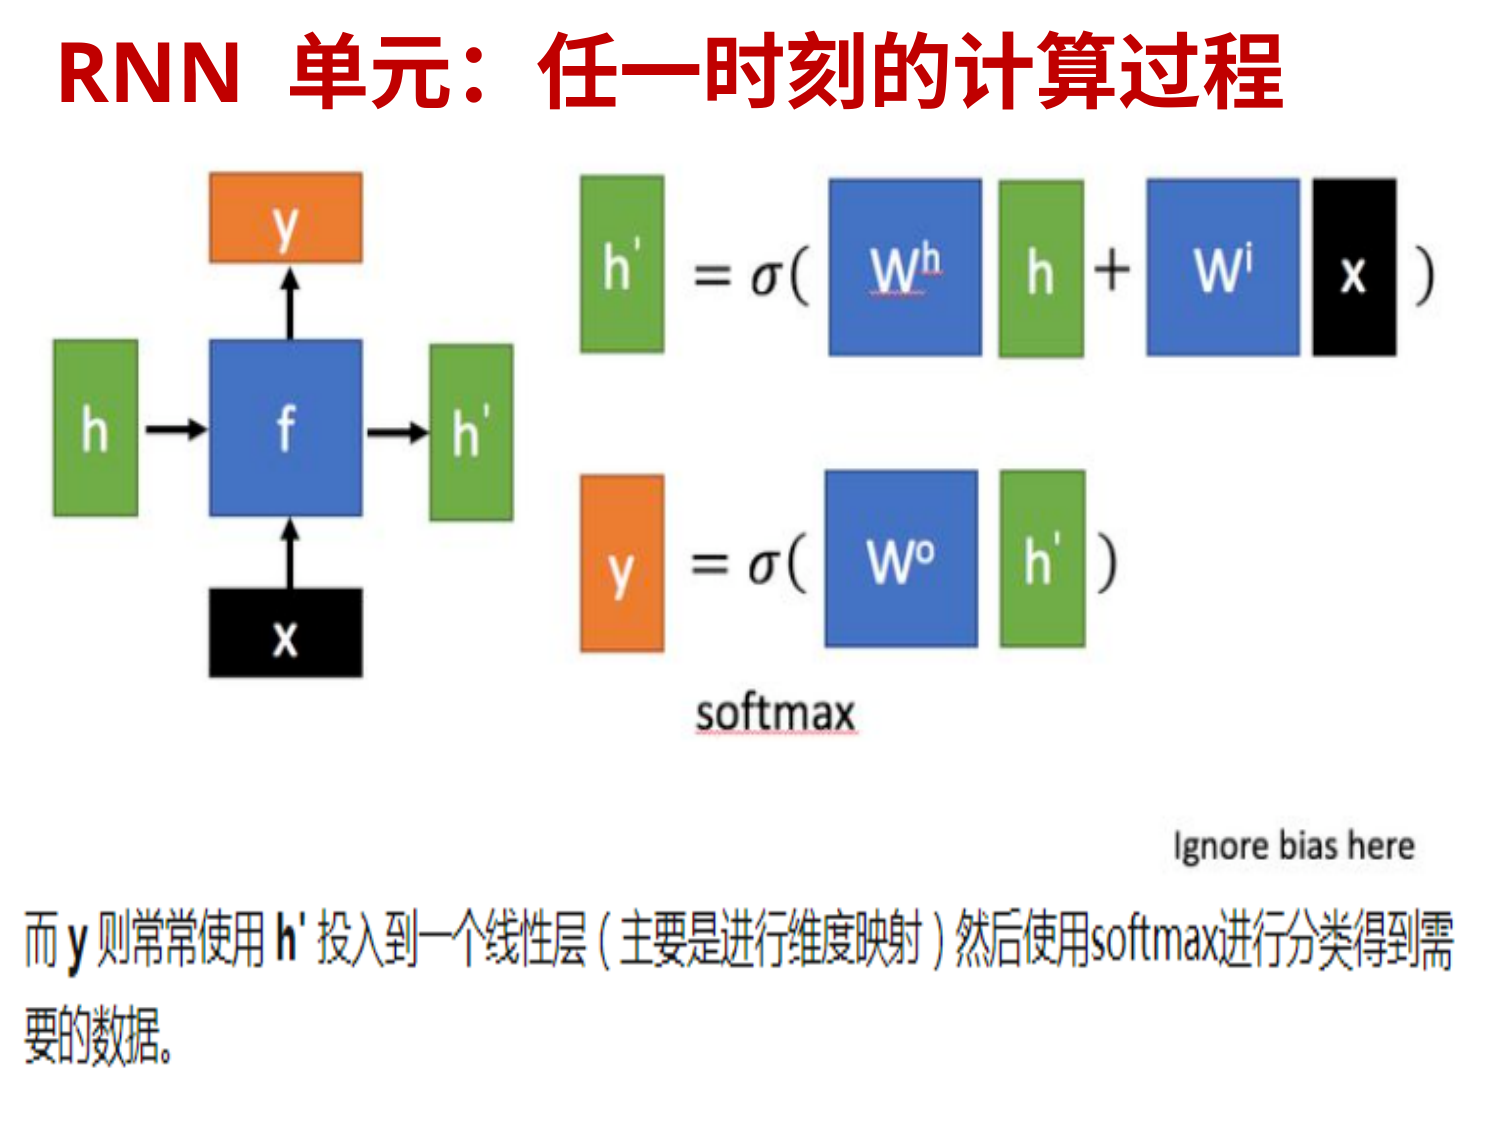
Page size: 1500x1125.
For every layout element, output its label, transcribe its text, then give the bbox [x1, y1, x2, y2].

picture [6, 889, 1470, 1098]
title RNN 单元：任一时刻的计算过程 [39, 16, 1424, 136]
picture [39, 156, 1455, 878]
